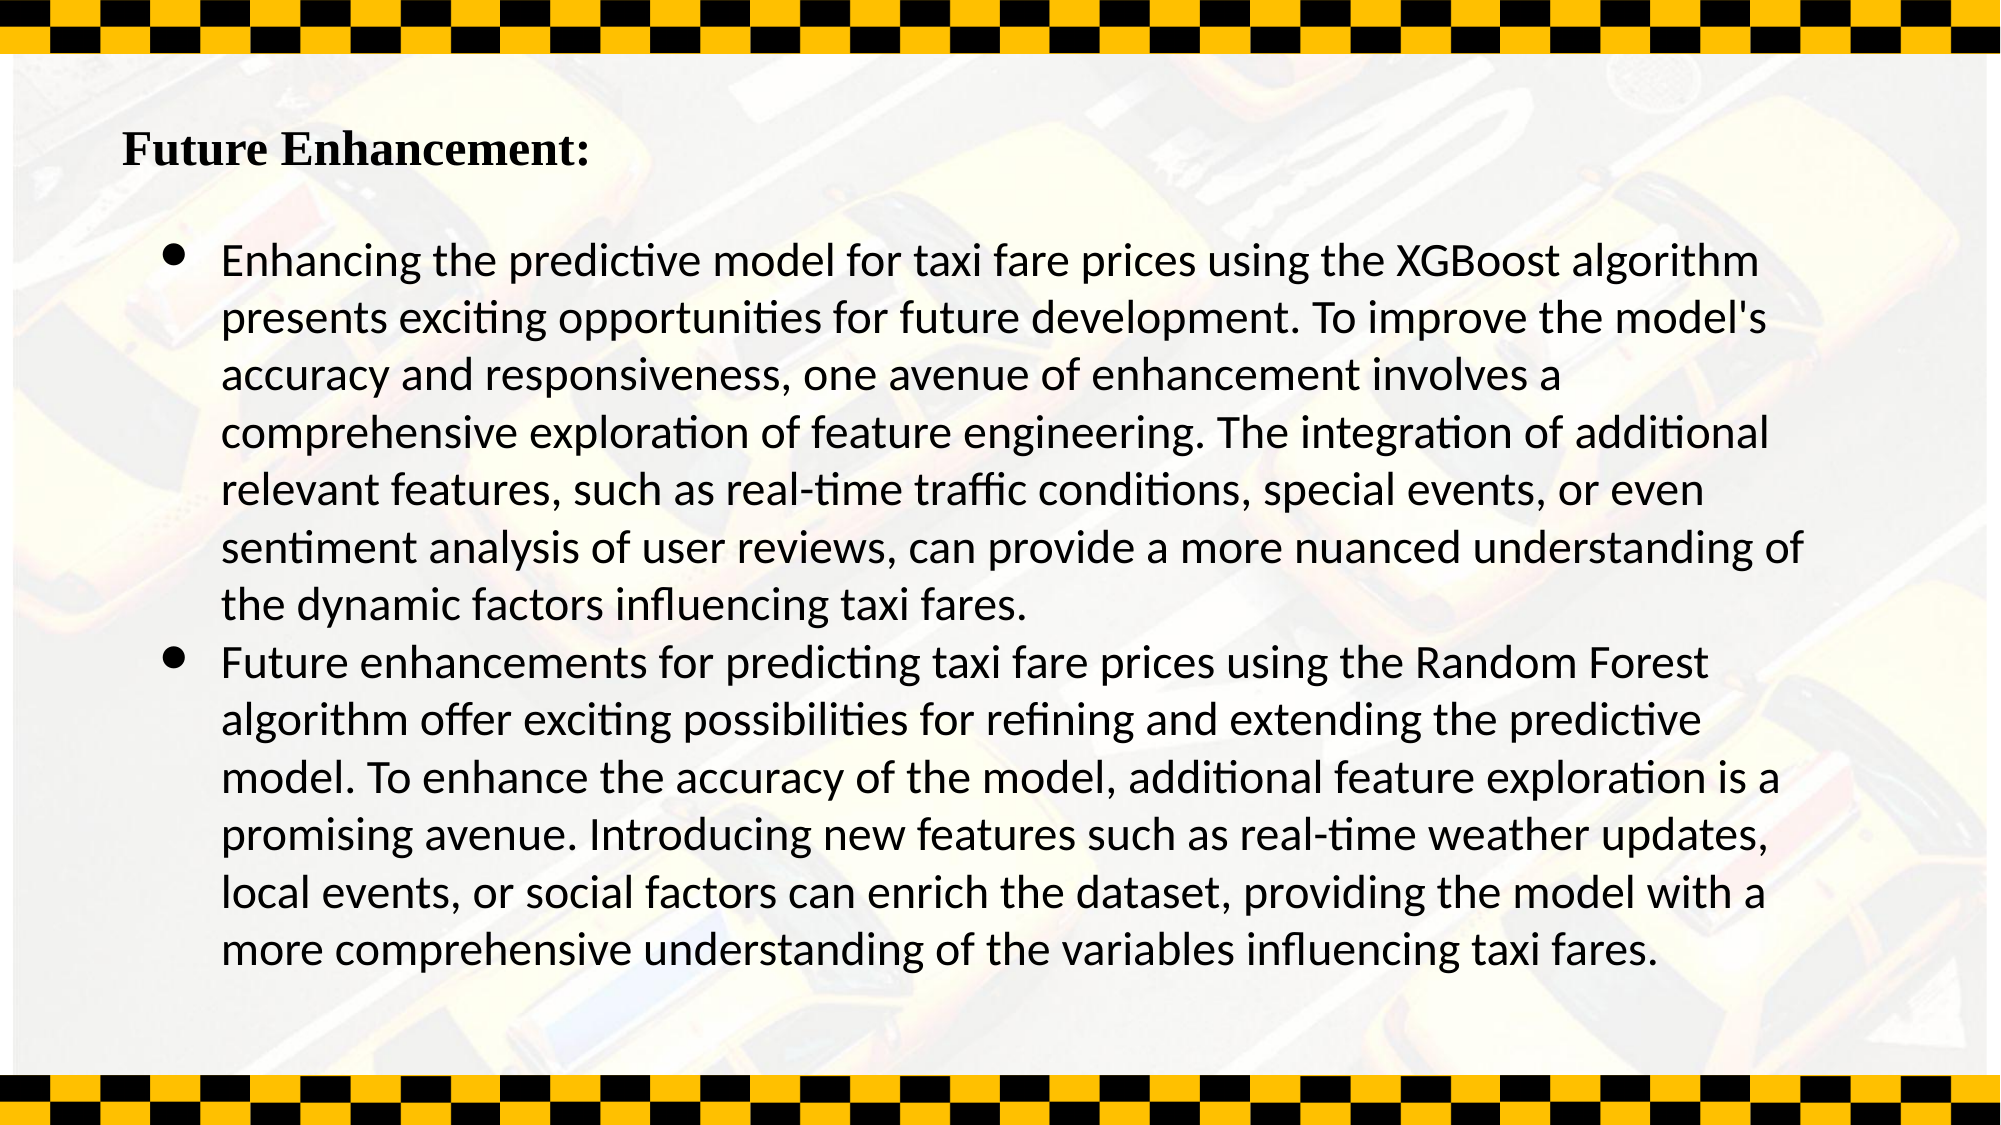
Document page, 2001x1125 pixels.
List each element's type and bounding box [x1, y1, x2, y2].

picture [12, 54, 1987, 1075]
text_box [0, 1075, 2000, 1125]
text_box [0, 0, 2000, 54]
